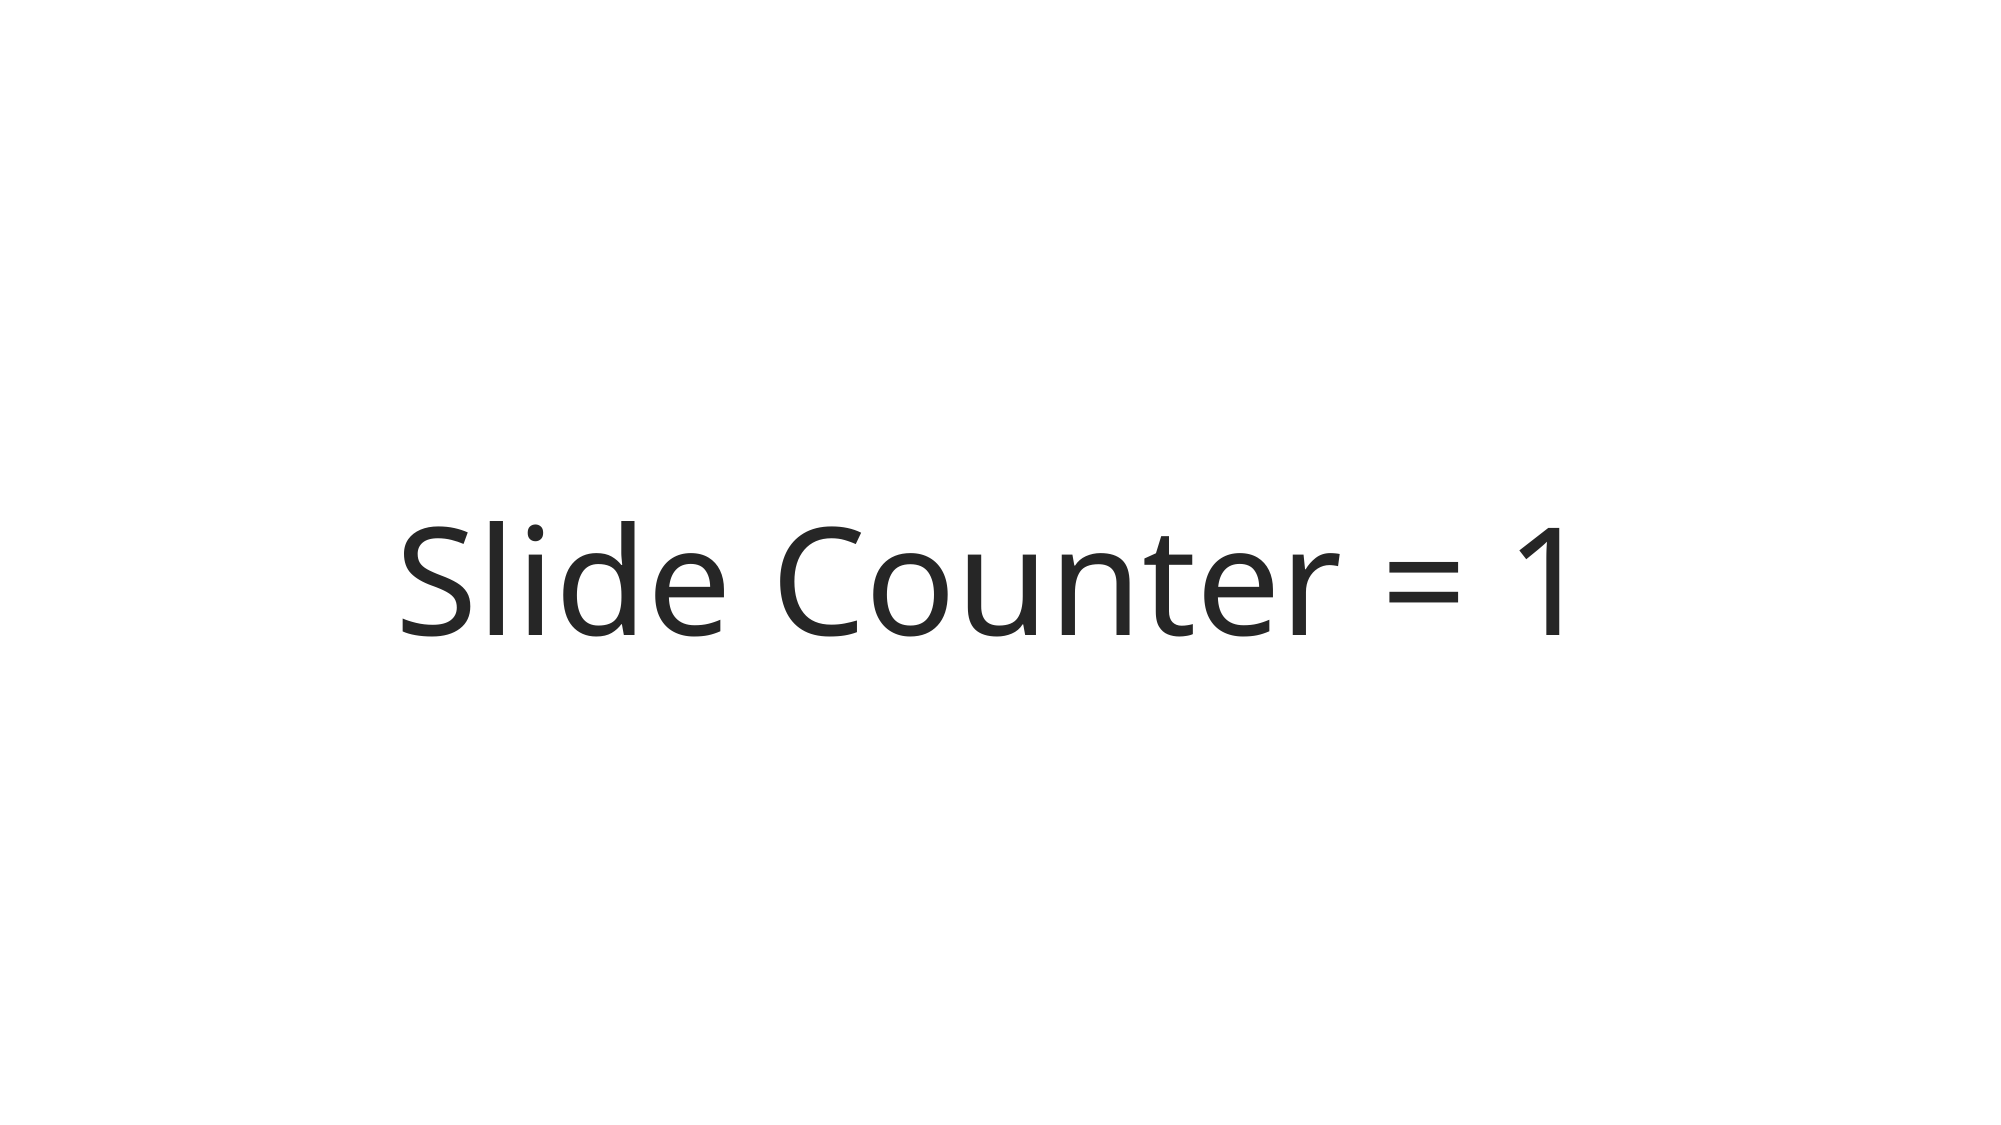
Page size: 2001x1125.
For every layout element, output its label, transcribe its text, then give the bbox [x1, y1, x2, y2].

list Slide Counter = 1 [91, 506, 1856, 941]
